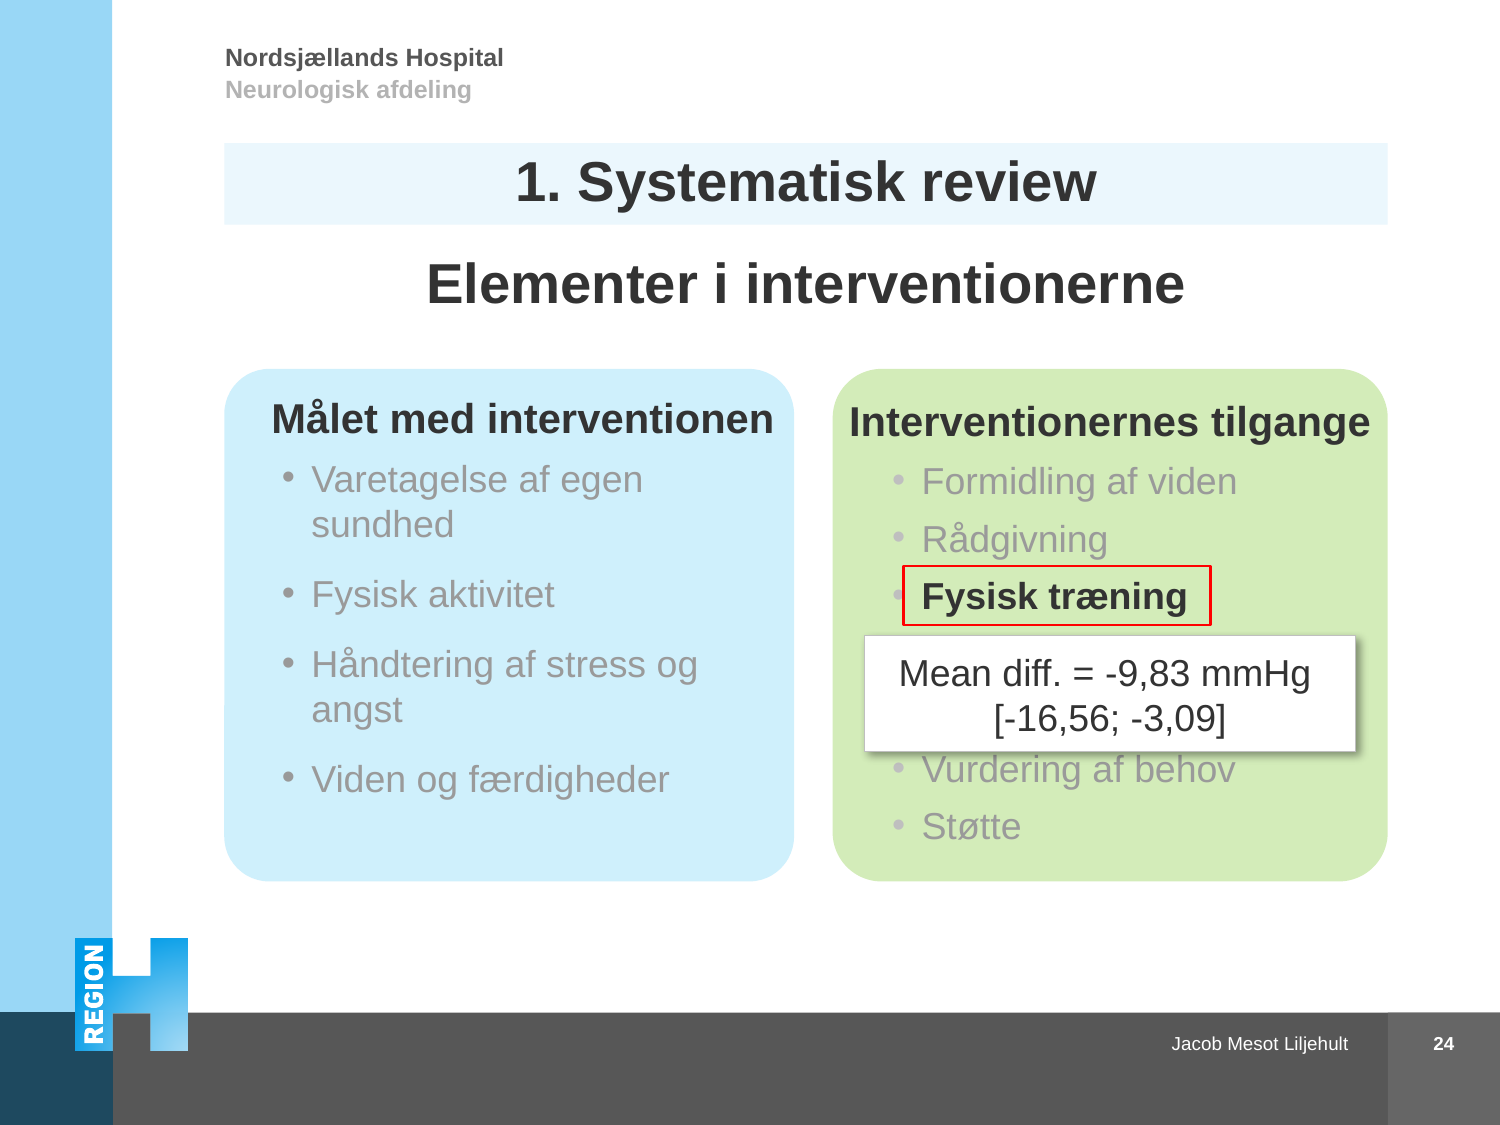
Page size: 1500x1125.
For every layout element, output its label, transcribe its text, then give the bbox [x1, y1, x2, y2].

picture [0, 938, 188, 1125]
picture [89, 997, 99, 1002]
title 1. Systematisk review [224, 143, 1388, 196]
text_box [222, 366, 797, 884]
slide_number 24 [1387, 1031, 1500, 1056]
text_box Mean diff. = -9,83 mmHg [-16,56; -3,09] [864, 635, 1356, 752]
list Målet med interventionen Varetagelse af egen sundhed Fysisk aktivitet Håndtering af stress og angst Viden og færdigheder [252, 392, 795, 823]
text_box Elementer i interventionerne [224, 196, 1388, 315]
text_box [901, 564, 1213, 627]
text_box Interventionernes tilgange Interventionernes tilgange Formidling af viden Rådgivning Fysisk træning Medicin Monitorering Vurdering af behov Støtte [832, 392, 1388, 994]
text_box [837, 366, 1383, 392]
